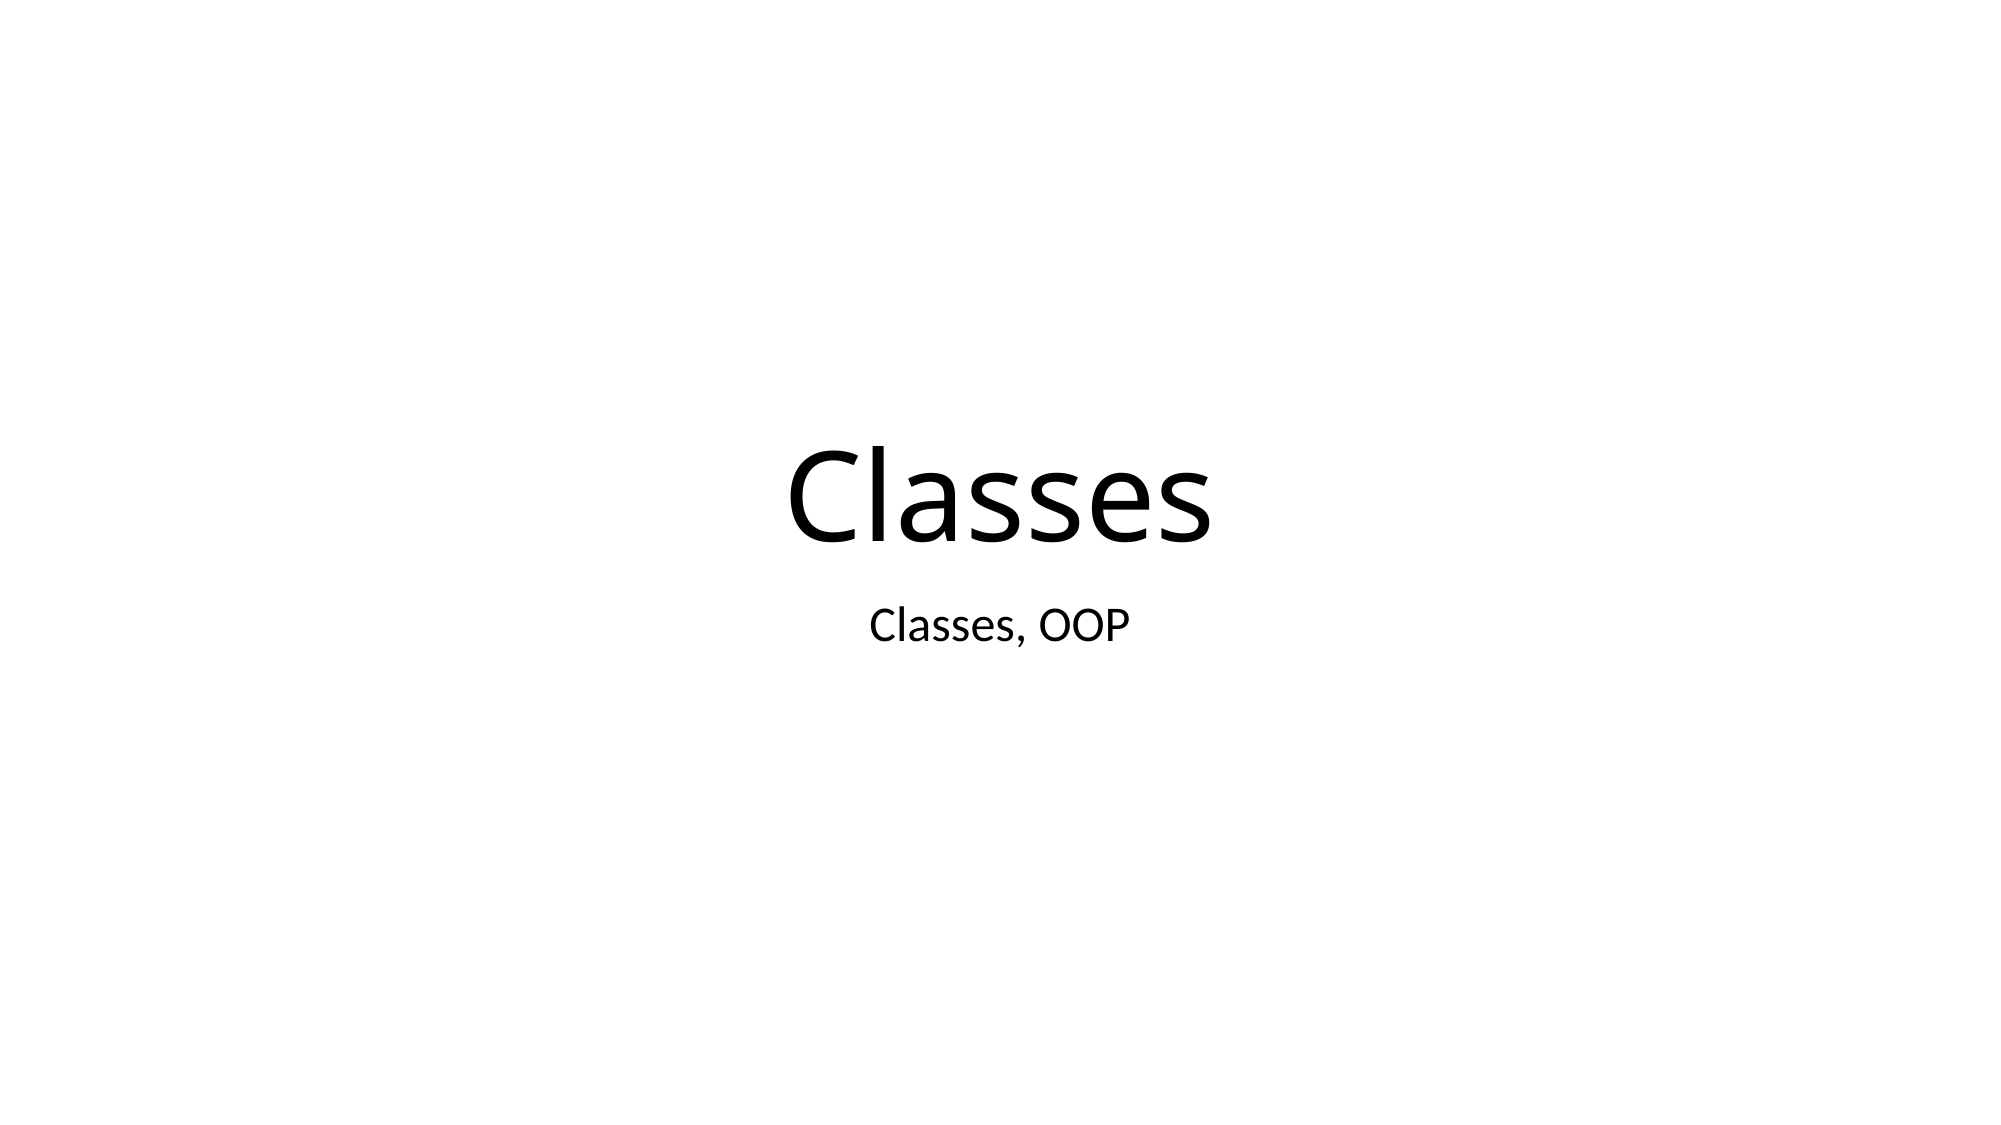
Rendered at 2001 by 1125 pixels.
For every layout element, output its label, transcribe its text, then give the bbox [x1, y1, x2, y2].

subtitle Classes, OOP [249, 590, 1750, 863]
title Classes [249, 184, 1750, 576]
